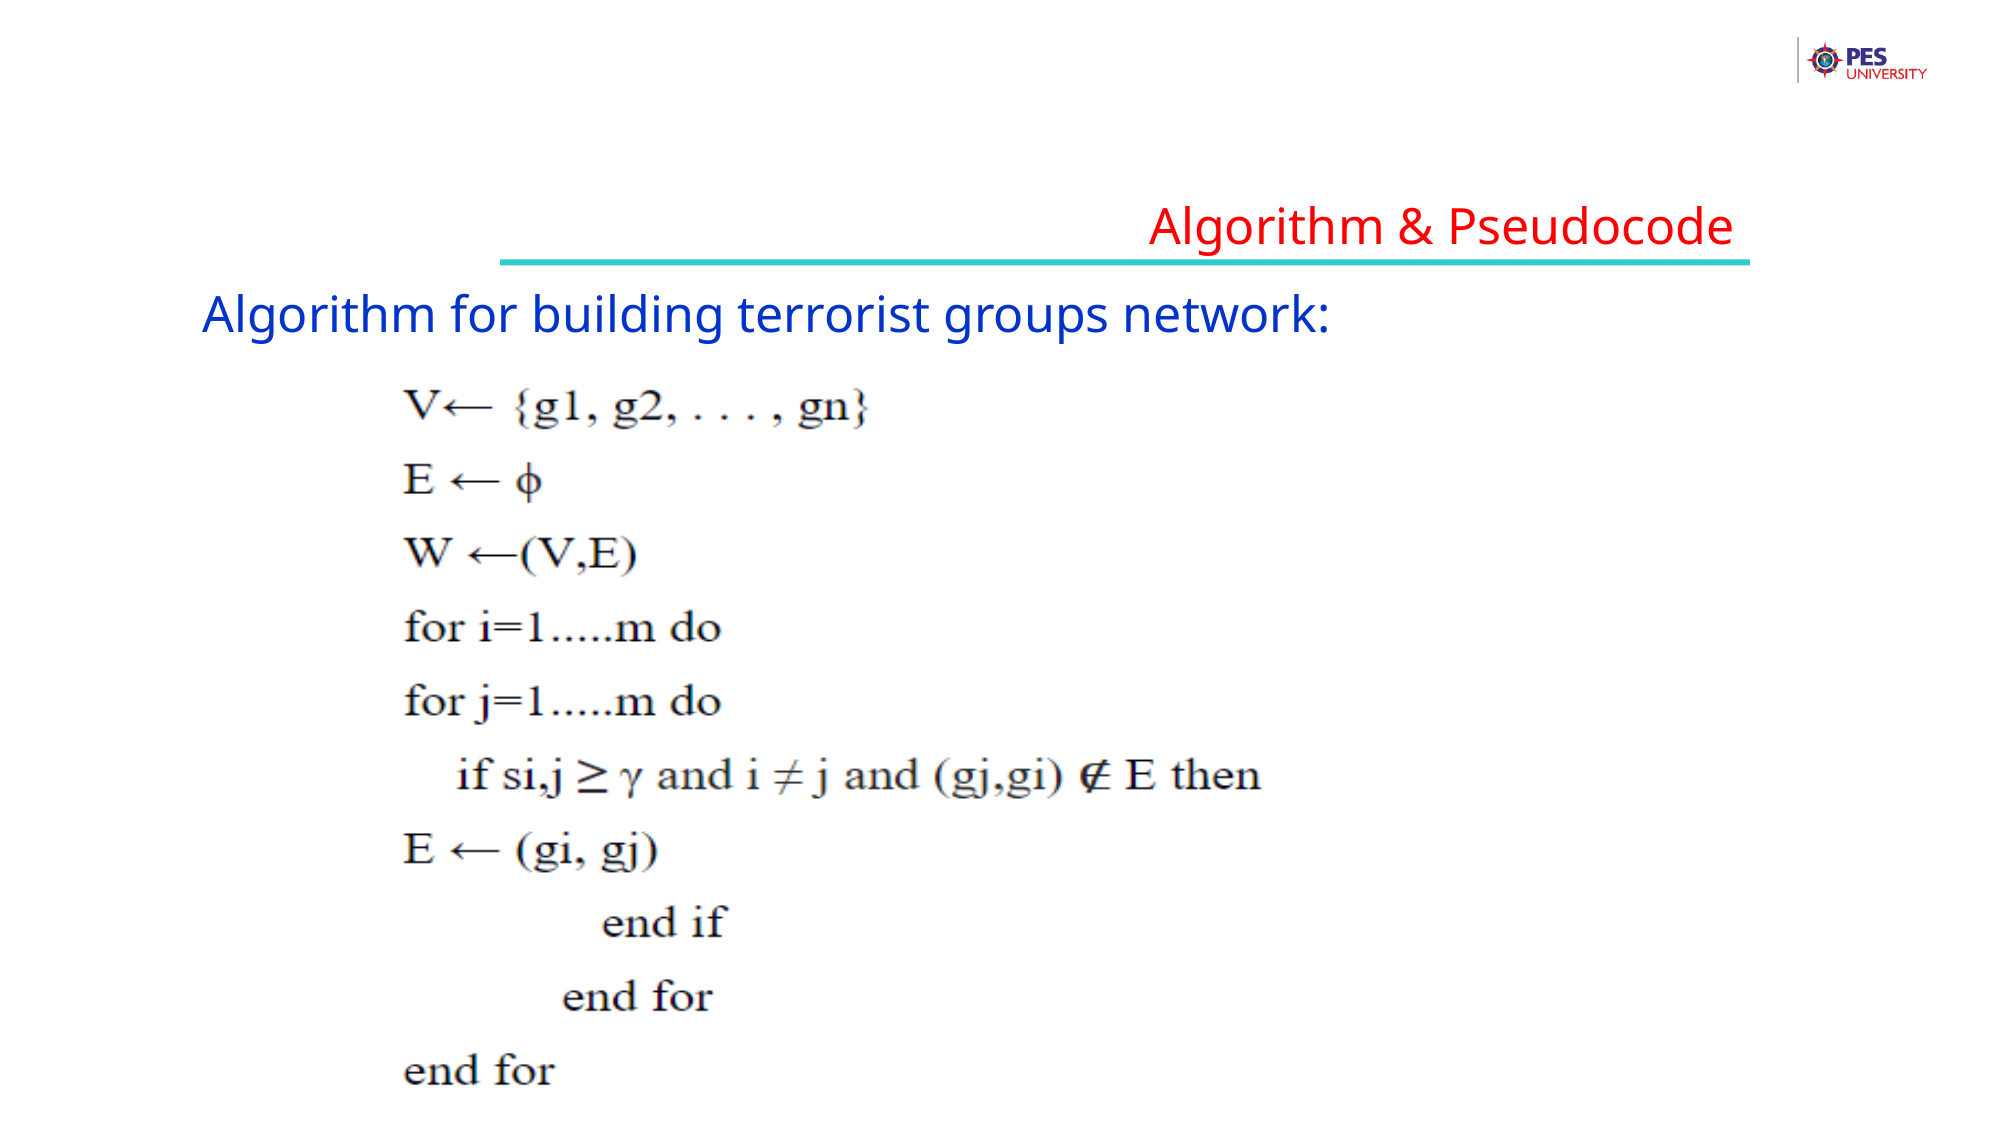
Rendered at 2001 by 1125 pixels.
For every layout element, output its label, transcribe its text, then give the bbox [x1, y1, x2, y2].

text_box Algorithm for building terrorist groups network: [187, 274, 1755, 710]
picture [307, 362, 1527, 1094]
text_box Algorithm & Pseudocode [474, 187, 1750, 263]
picture [1806, 41, 1927, 79]
